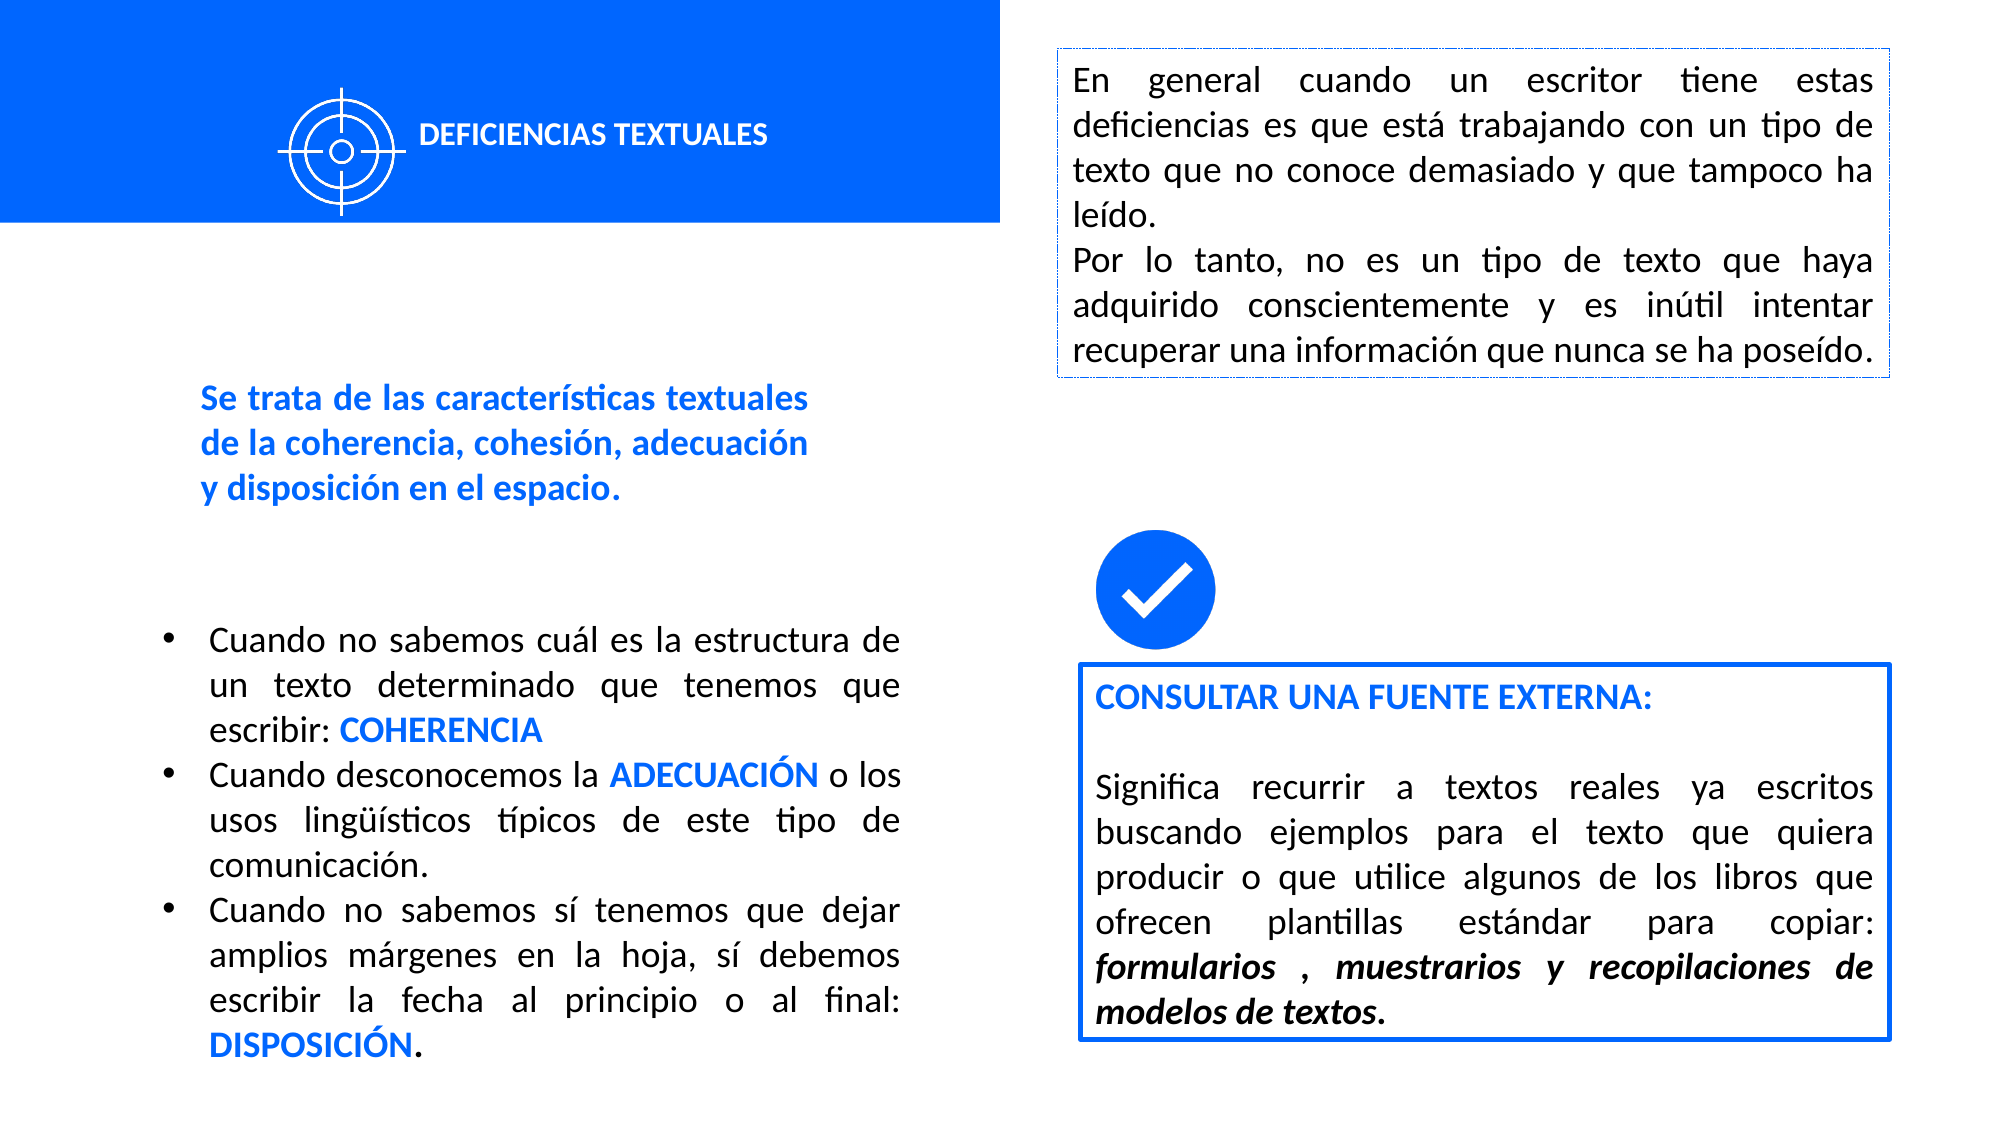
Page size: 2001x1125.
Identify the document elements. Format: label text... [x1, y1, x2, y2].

picture [266, 76, 417, 227]
text_box [0, 0, 1001, 224]
text_box Cuando no sabemos cuál es la estructura de un texto determinado que tenemos que escribir: COHERENCIA Cuando desconocemos la ADECUACIÓN o los usos lingüísticos típicos de este tipo de comunicación. Cuando no sabemos sí tenemos que dejar amplios márgenes en la hoja, sí debemos escribir la fecha al principio o al final: DISPOSICIÓN. [147, 607, 917, 1073]
text_box DEFICIENCIAS TEXTUALES [417, 84, 853, 207]
text_box Se trata de las características textuales de la coherencia, cohesión, adecuación y disposición en el espacio. [185, 365, 825, 516]
picture [1080, 514, 1231, 665]
text_box En general cuando un escritor tiene estas deficiencias es que está trabajando con un tipo de texto que no conoce demasiado y que tampoco ha leído. Por lo tanto, no es un tipo de texto que haya adquirido conscientemente y es inútil intentar recuperar una información que nunca se ha poseído. [1057, 48, 1890, 378]
text_box CONSULTAR UNA FUENTE EXTERNA: Significa recurrir a textos reales ya escritos buscando ejemplos para el texto que quiera producir o que utilice algunos de los libros que ofrecen plantillas estándar para copiar: formularios , muestrarios y recopilaciones de modelos de textos. [1080, 664, 1890, 1040]
